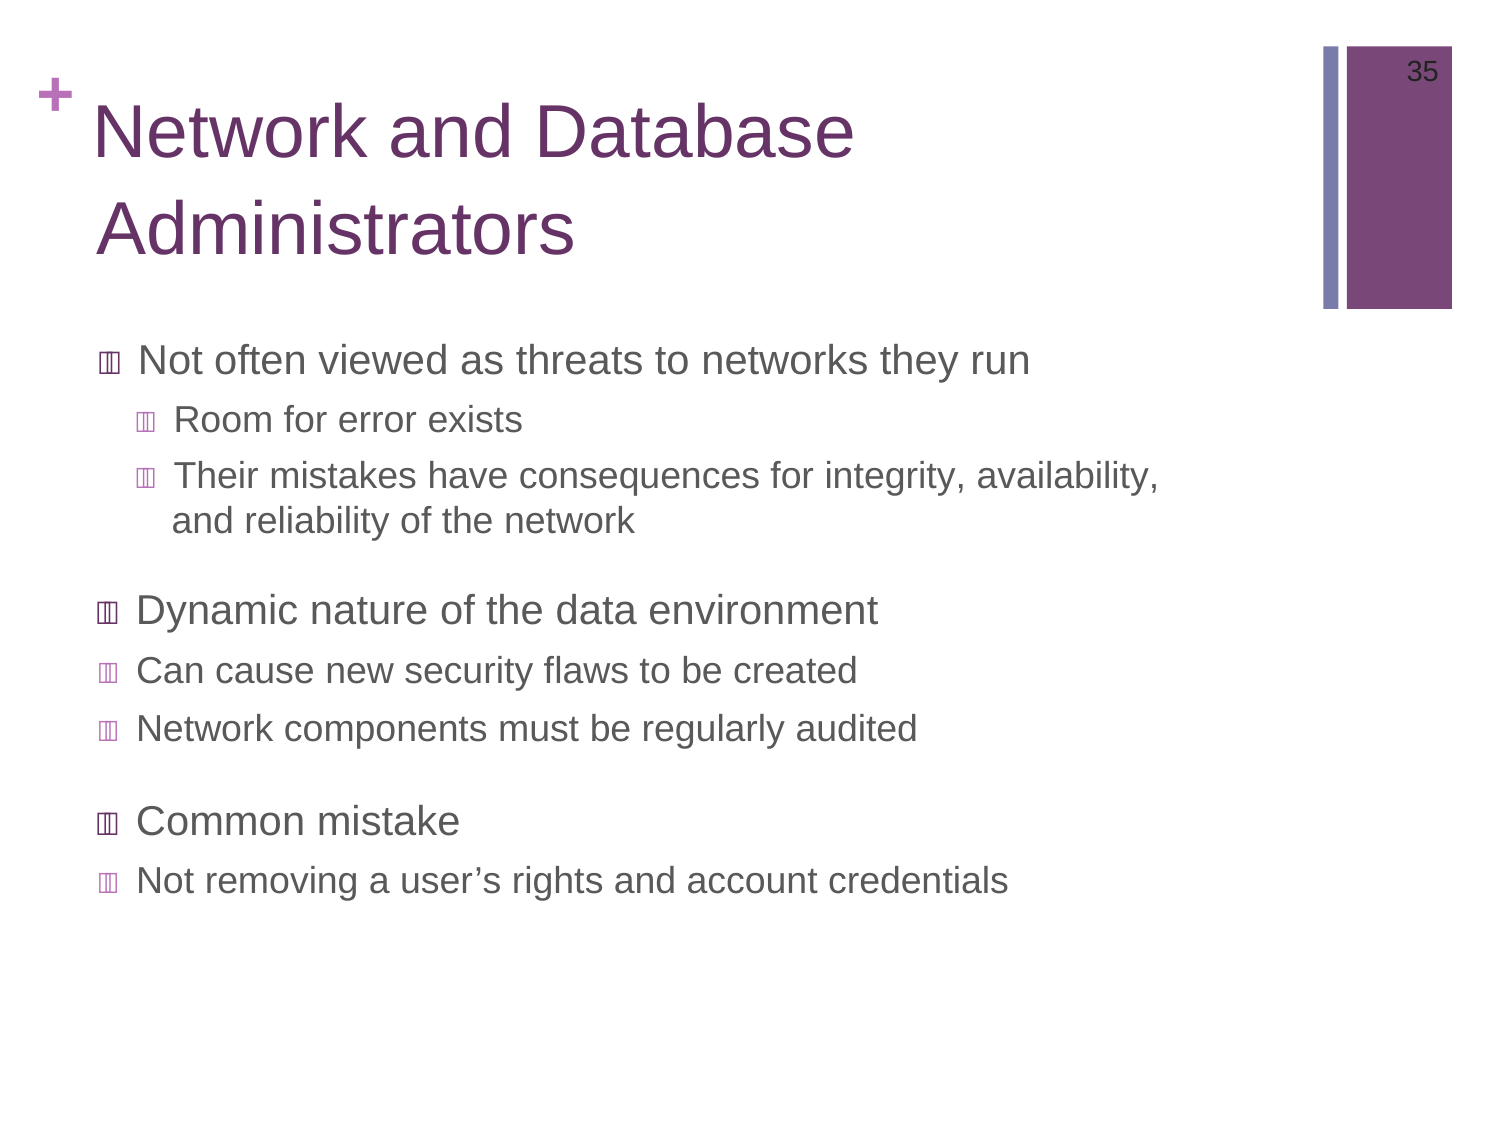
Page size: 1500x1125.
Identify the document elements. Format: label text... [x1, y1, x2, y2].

text_box  Not often viewed as threats to networks they run  Room for error exists  Their mistakes have consequences for integrity, availability, and reliability of the network  Dynamic nature of the data environment  Can cause new security flaws to be created  Network components must be regularly audited  Common mistake  Not removing a user’s rights and account credentials [94, 332, 1230, 901]
text_box 35 [1404, 52, 1442, 88]
title + Network and Database Administrators [34, 90, 862, 279]
